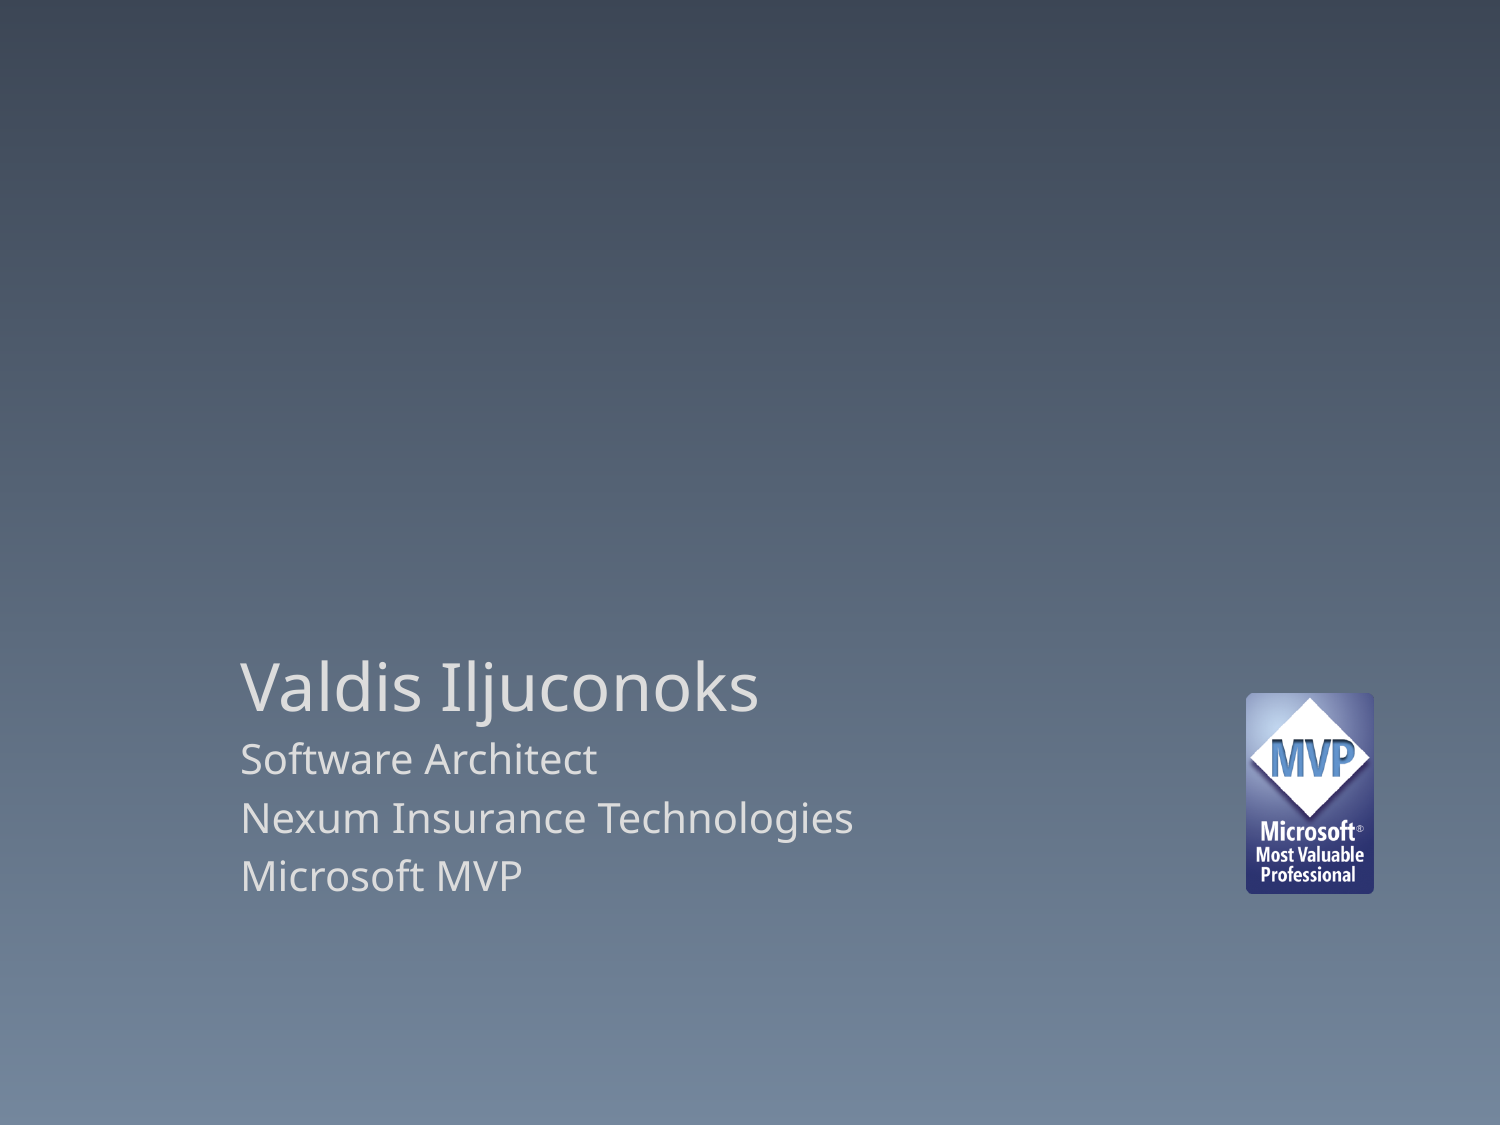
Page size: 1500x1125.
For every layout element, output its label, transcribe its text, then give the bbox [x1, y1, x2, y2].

subtitle Valdis Iljuconoks Software Architect Nexum Insurance Technologies Microsoft MVP [225, 637, 1275, 925]
picture [1245, 692, 1374, 894]
